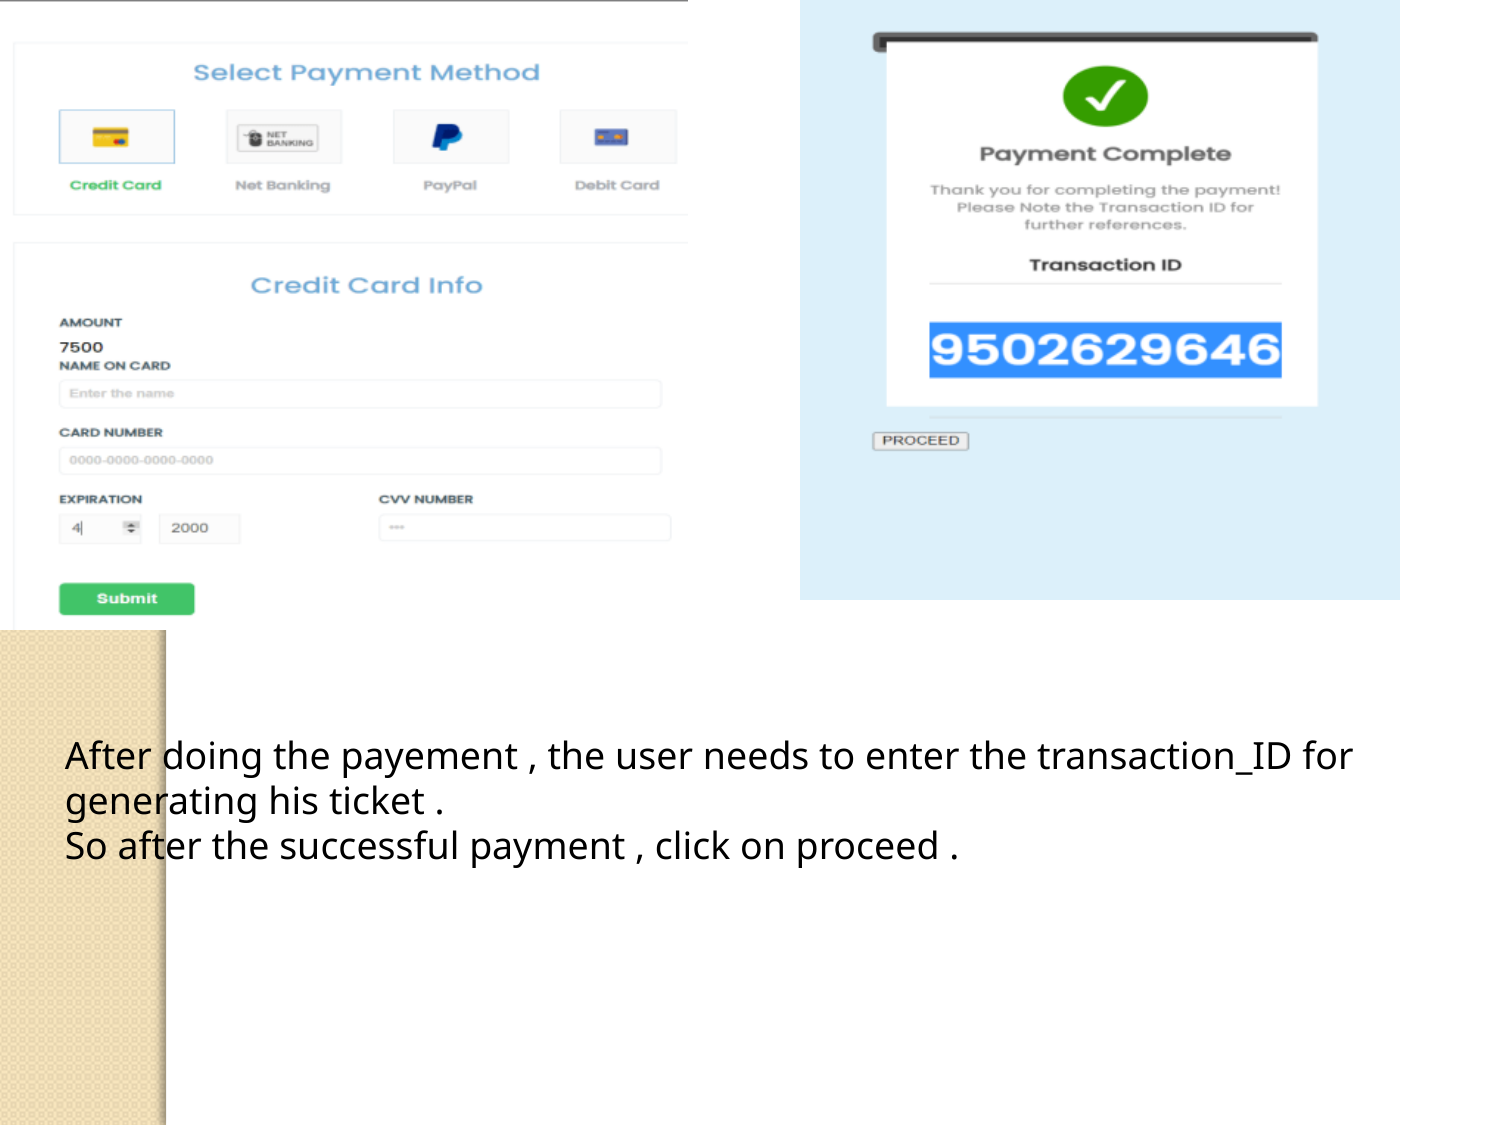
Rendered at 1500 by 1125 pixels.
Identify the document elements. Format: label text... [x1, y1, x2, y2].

text_box After doing the payement , the user needs to enter the transaction_ID for generating his ticket . So after the successful payment , click on proceed . [49, 724, 1413, 875]
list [0, 0, 688, 631]
picture [799, 0, 1401, 601]
